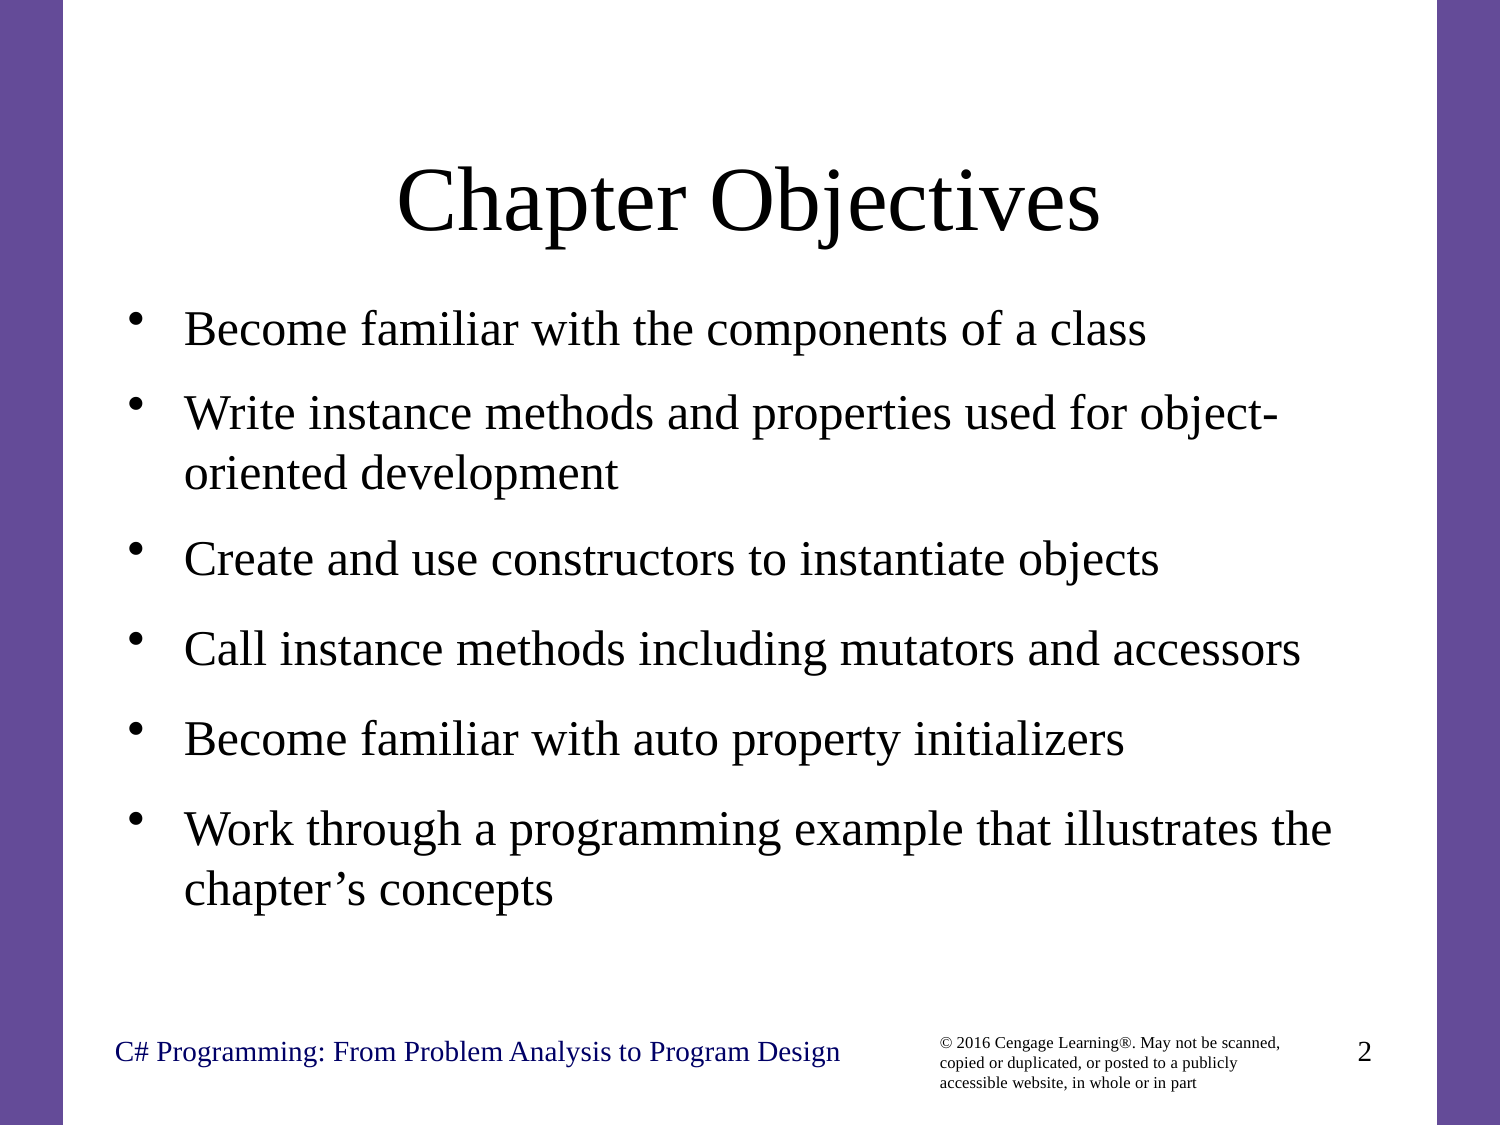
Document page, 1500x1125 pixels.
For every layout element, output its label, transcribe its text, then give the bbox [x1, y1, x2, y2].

slide_number 2 [1074, 1024, 1388, 1101]
picture [0, 0, 63, 1125]
list Become familiar with the components of a class Write instance methods and properties used for object-oriented development Create and use constructors to instantiate objects Call instance methods including mutators and accessors Become familiar with auto property initializers Work through a programming example that illustrates the chapter’s concepts [112, 287, 1388, 1000]
footer C# Programming: From Problem Analysis to Program Design [99, 1024, 988, 1101]
title Chapter Objectives [112, 99, 1388, 287]
picture [1437, 0, 1500, 1125]
